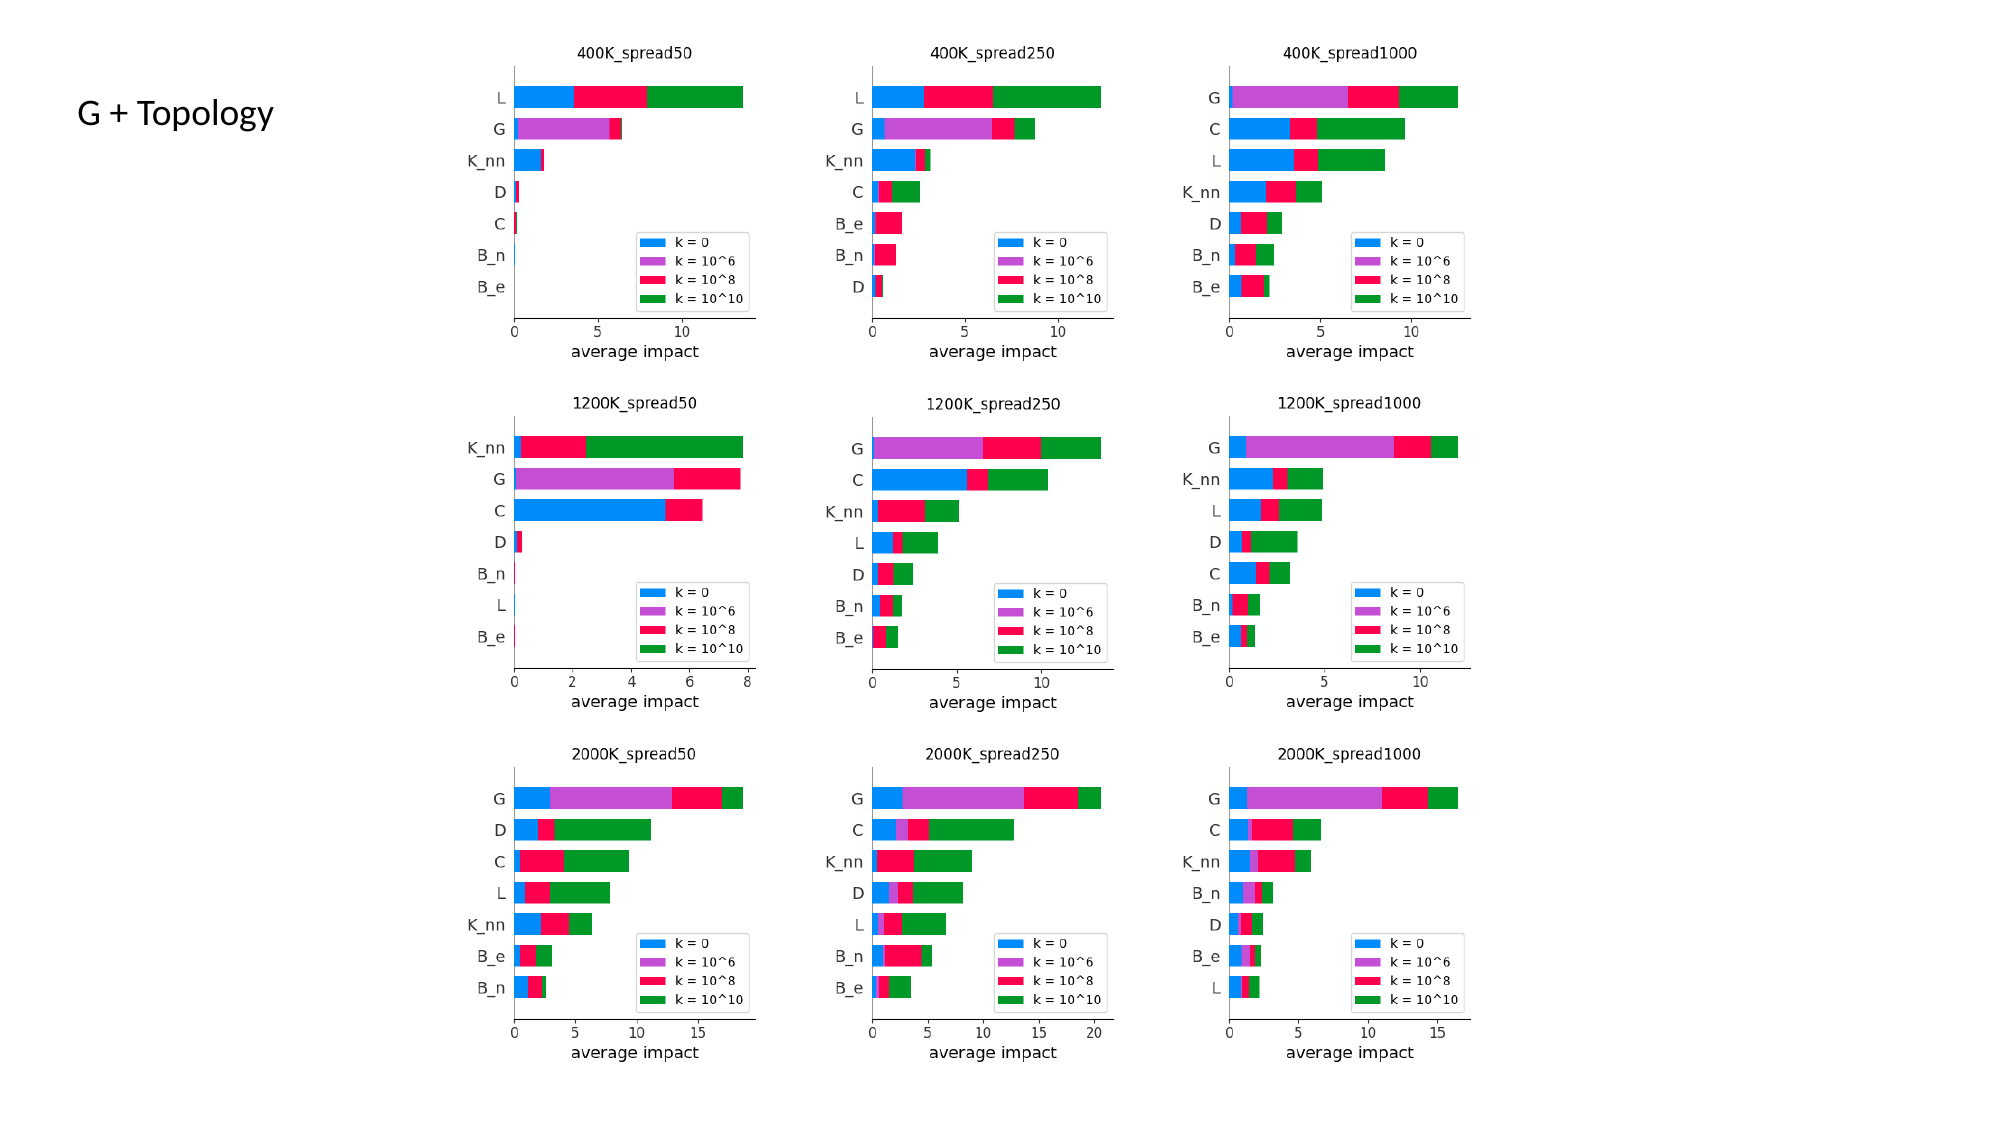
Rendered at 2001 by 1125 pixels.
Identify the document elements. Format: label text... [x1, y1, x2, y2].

picture [1167, 382, 1483, 725]
picture [810, 383, 1126, 725]
picture [1167, 32, 1483, 374]
text_box G + Topology [62, 81, 290, 141]
picture [452, 32, 768, 374]
picture [452, 382, 768, 725]
picture [810, 32, 1126, 374]
picture [1167, 733, 1483, 1075]
picture [810, 733, 1126, 1075]
picture [452, 733, 768, 1075]
